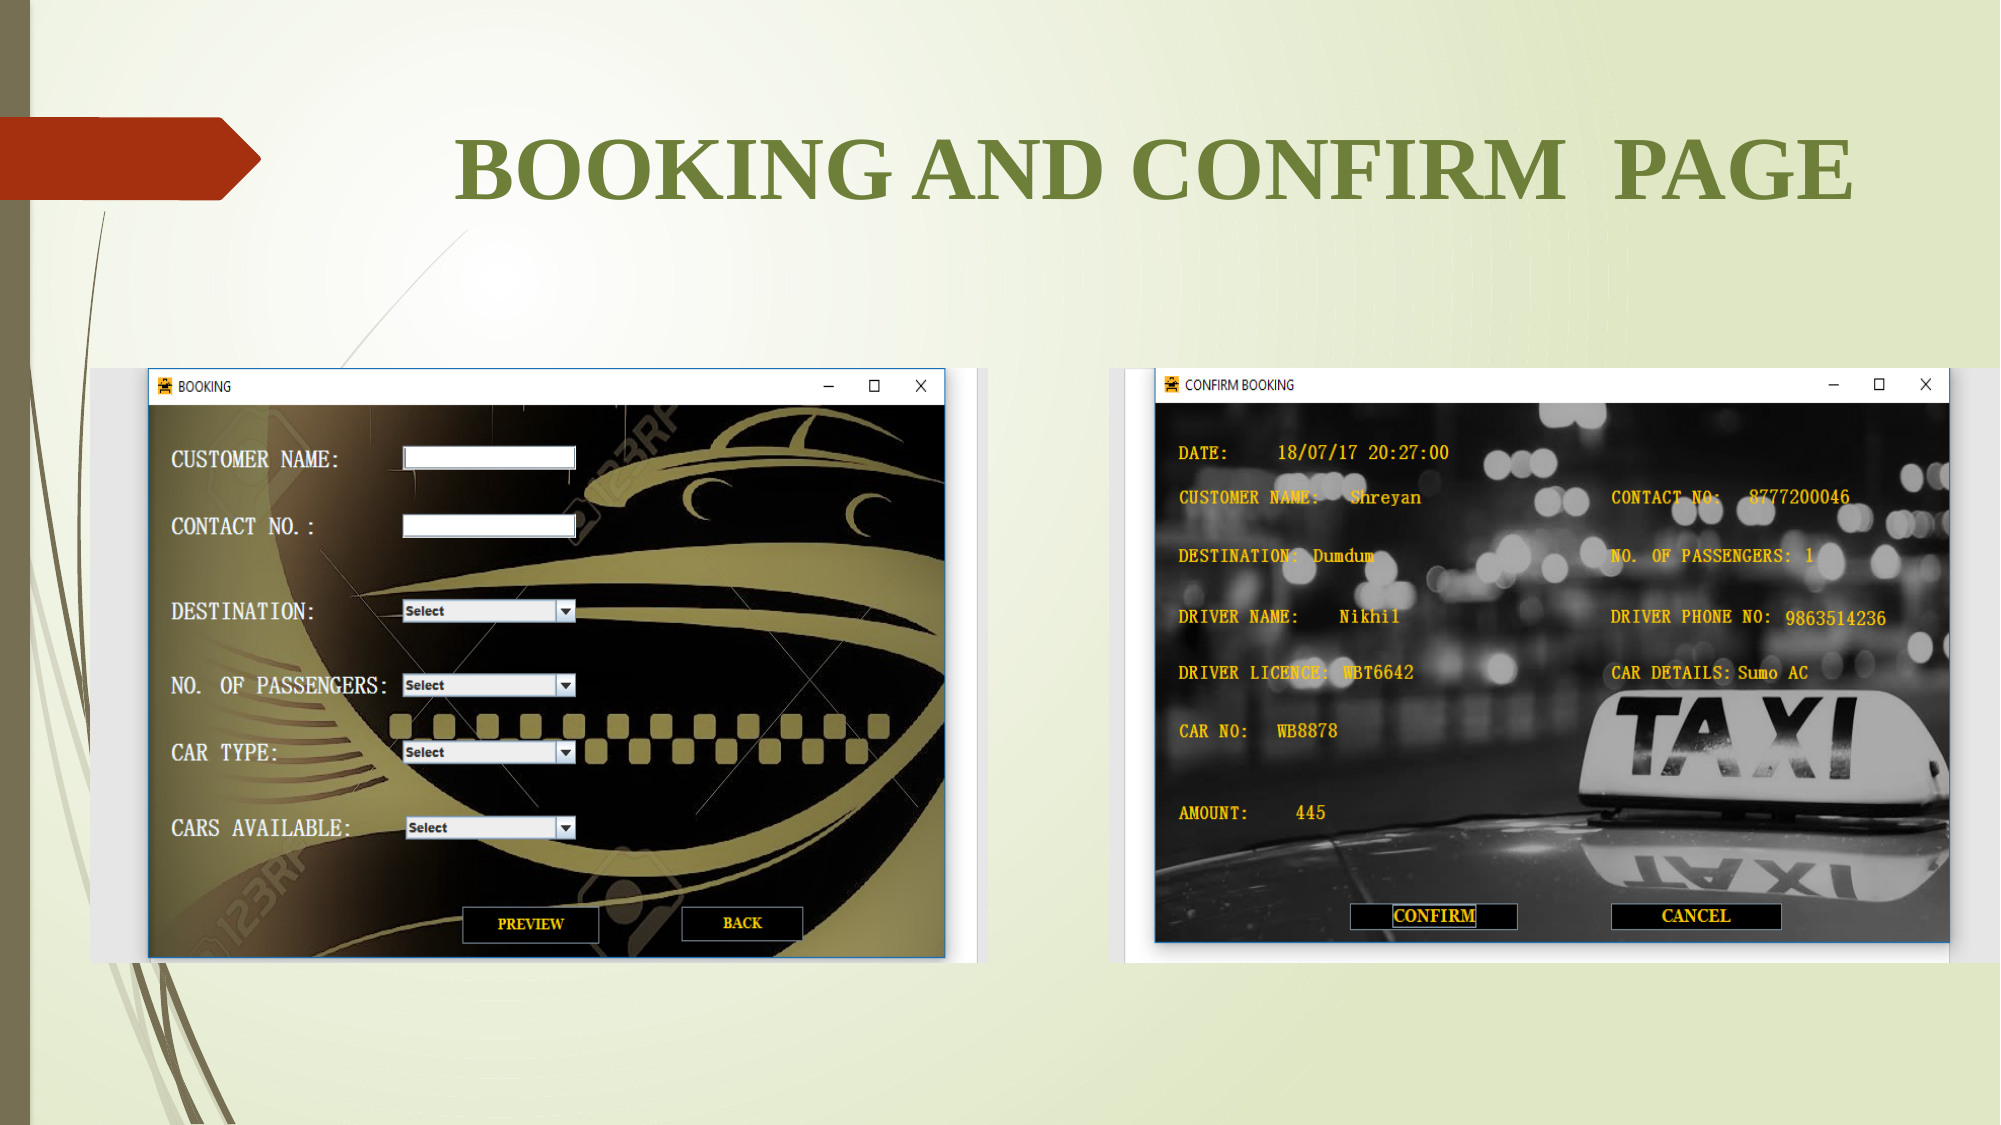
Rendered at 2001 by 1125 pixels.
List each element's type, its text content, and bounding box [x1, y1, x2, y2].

title BOOKING AND CONFIRM PAGE [425, 102, 1888, 313]
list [1108, 368, 2000, 963]
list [89, 368, 988, 963]
